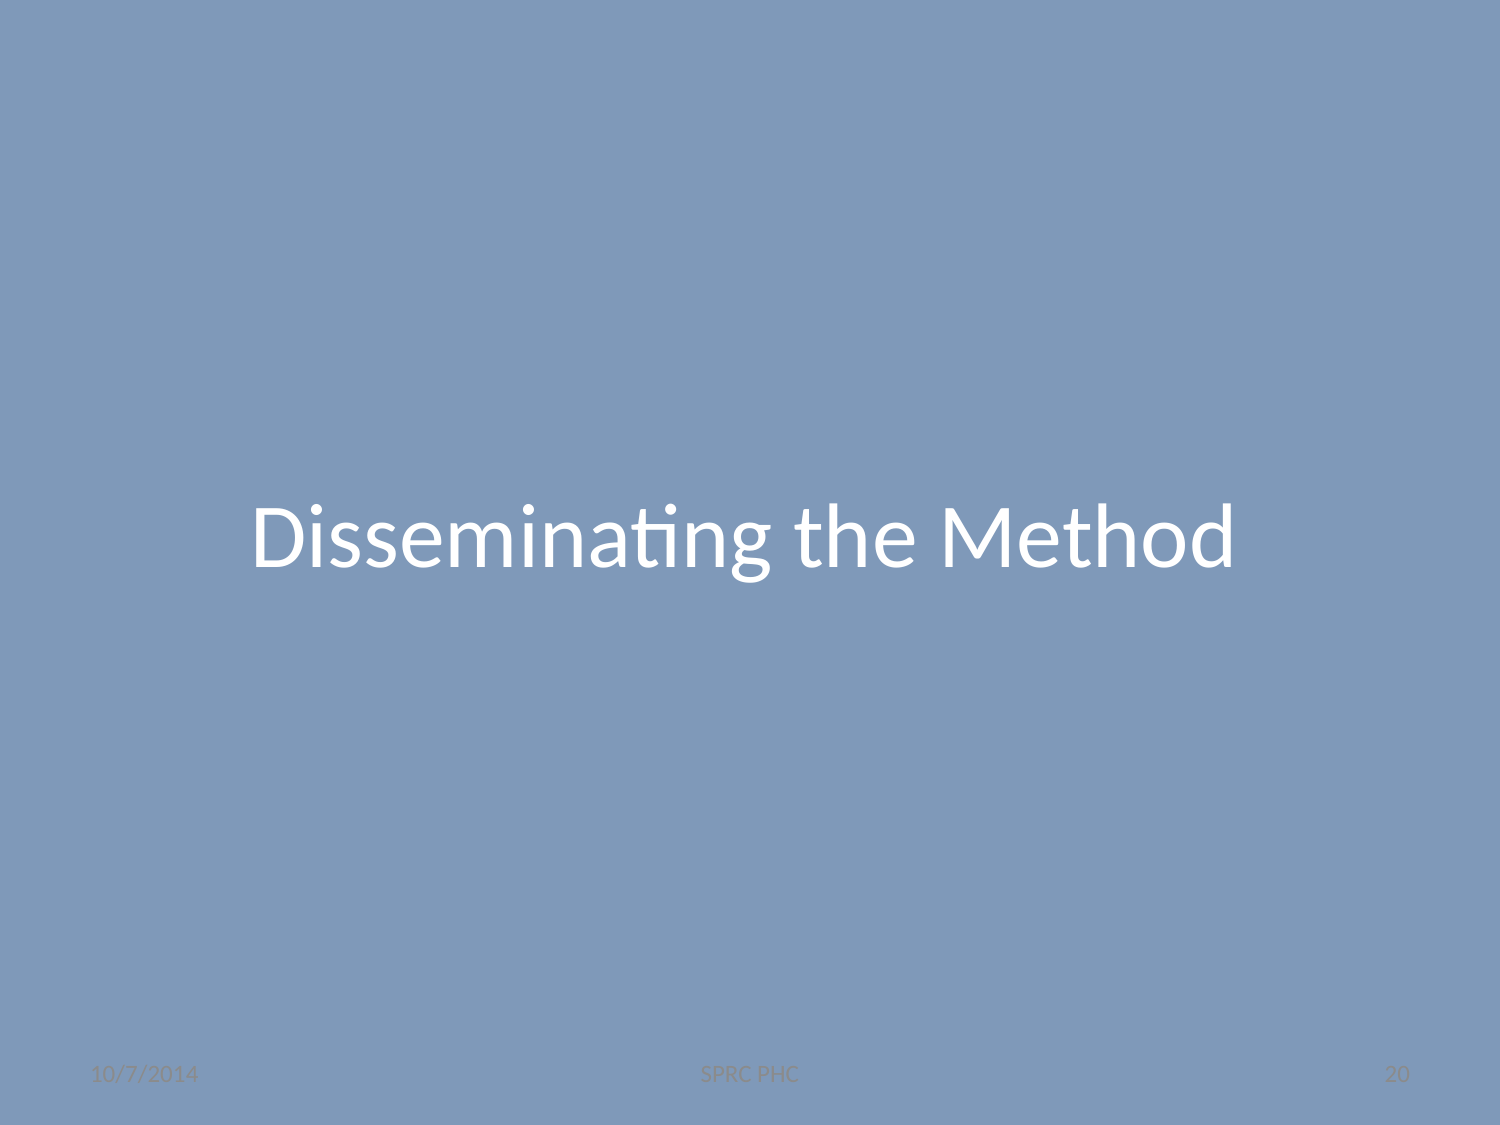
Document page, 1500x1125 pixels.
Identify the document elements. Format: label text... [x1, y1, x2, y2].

footer SPRC PHC [512, 1042, 988, 1103]
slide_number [75, 1042, 425, 1103]
slide_number 20 [1074, 1042, 1425, 1103]
title Disseminating the Method [69, 437, 1420, 625]
